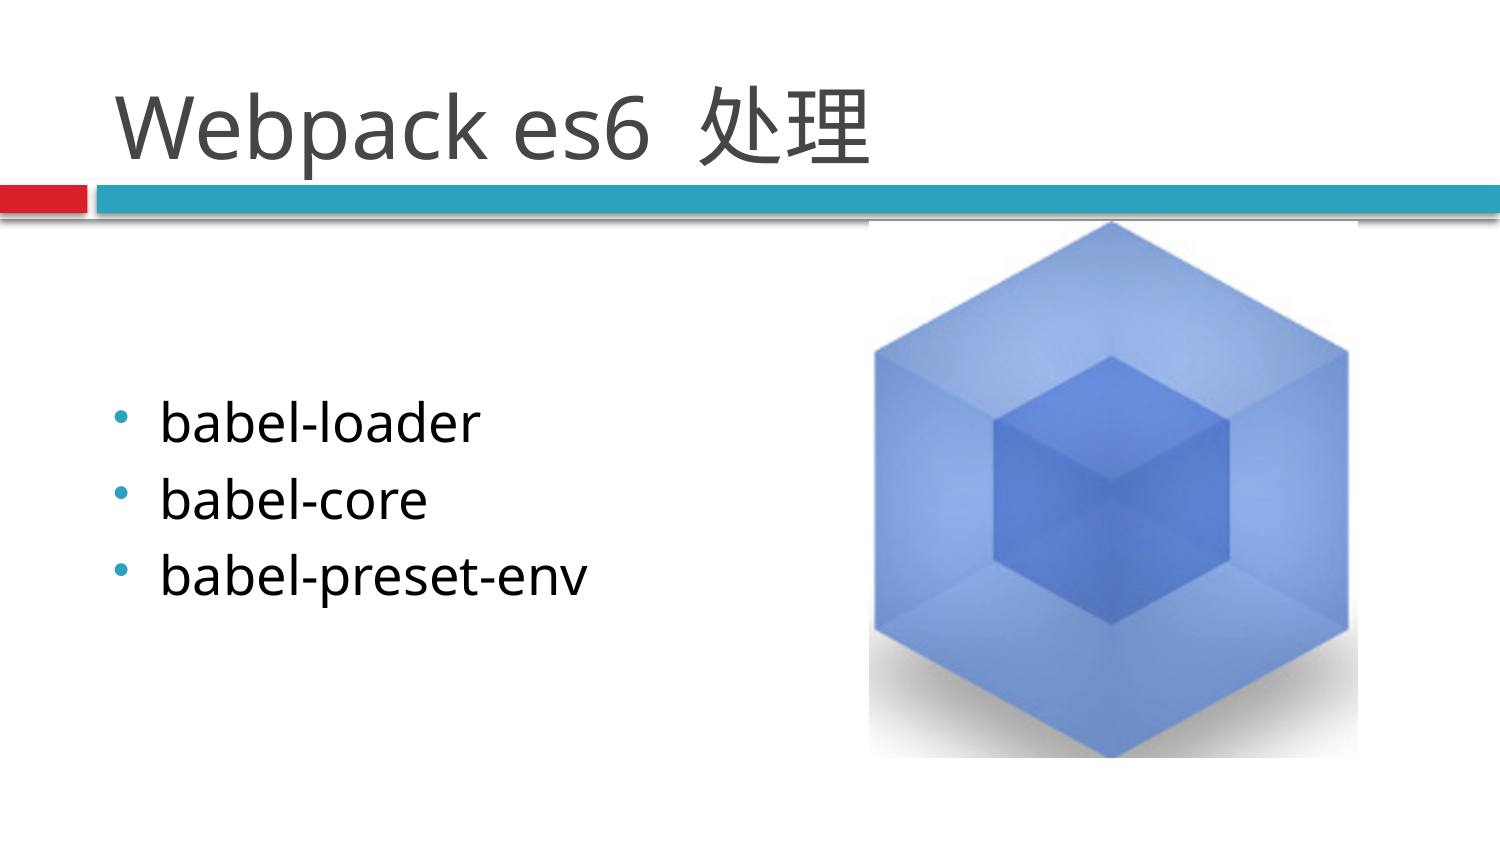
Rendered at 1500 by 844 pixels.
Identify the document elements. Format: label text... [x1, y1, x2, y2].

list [794, 221, 1433, 759]
title Webpack es6 处理 [99, 19, 1438, 185]
list babel-loader babel-core babel-preset-env [99, 196, 738, 722]
